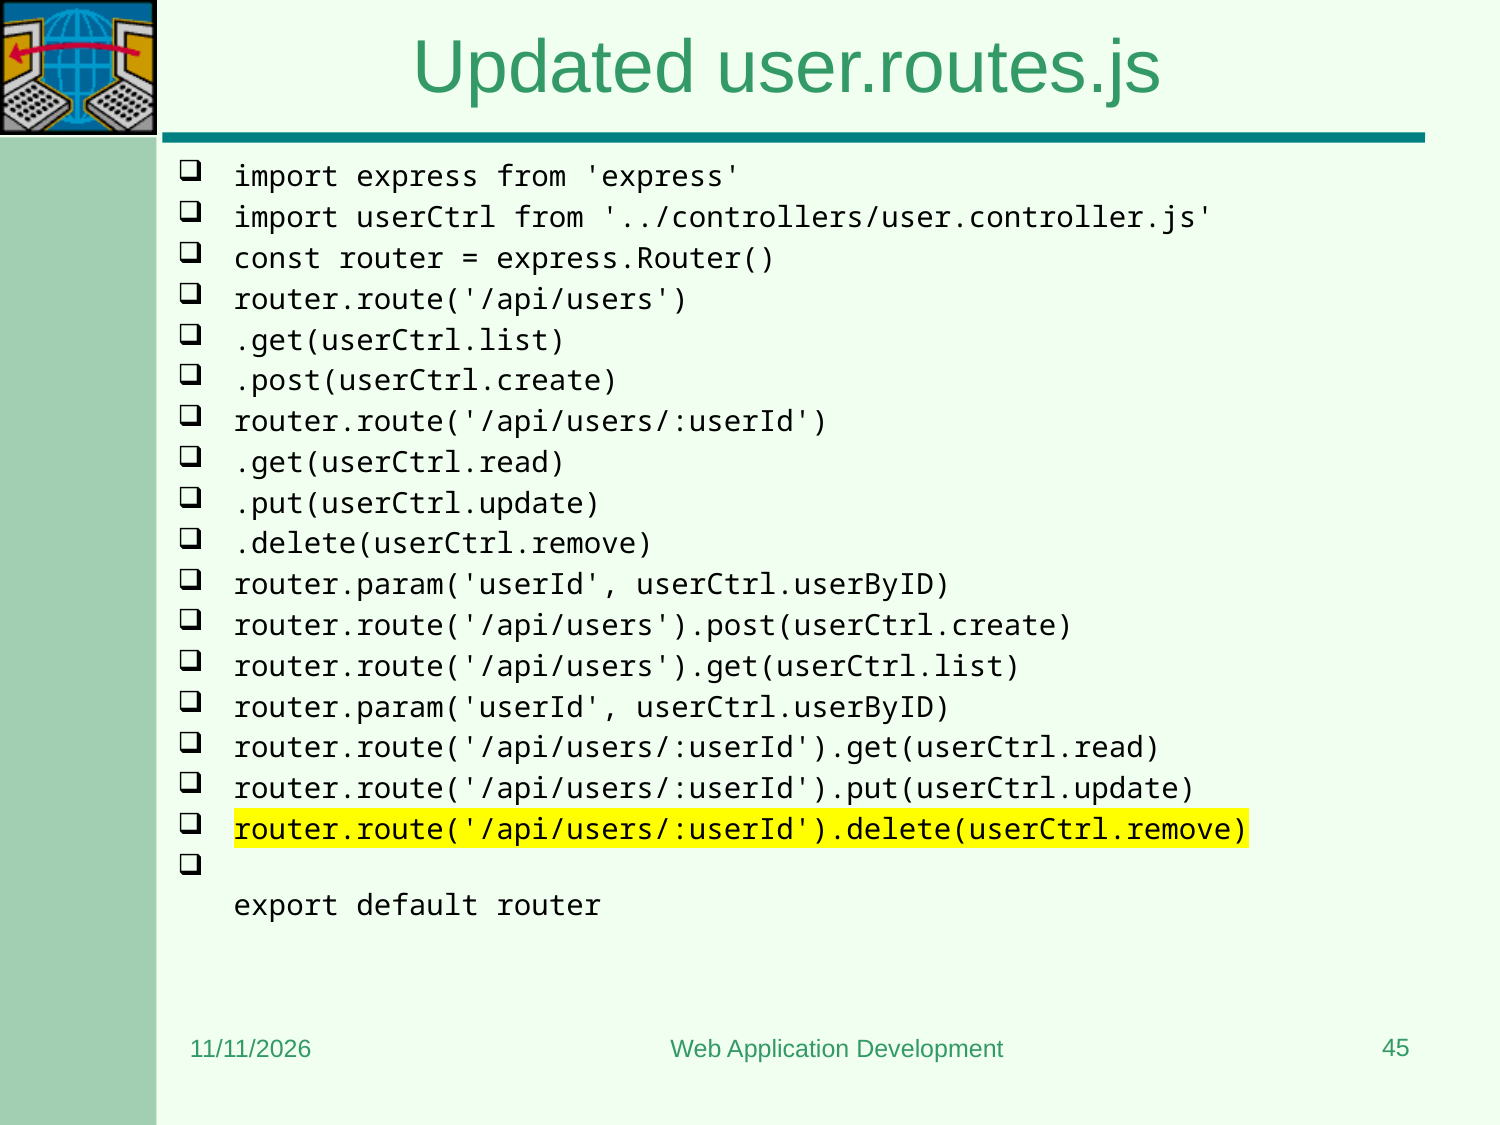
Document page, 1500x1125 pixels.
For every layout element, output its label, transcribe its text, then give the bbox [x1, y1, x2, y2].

picture [0, 0, 157, 135]
slide_number 45 [1237, 1024, 1426, 1103]
footer Web Application Development [462, 1024, 1213, 1104]
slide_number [174, 1024, 438, 1104]
list import express from 'express' import userCtrl from '../controllers/user.controller.js' const router = express.Router() router.route('/api/users') .get(userCtrl.list) .post(userCtrl.create) router.route('/api/users/:userId') .get(userCtrl.read) .put(userCtrl.update) .delete(userCtrl.remove) router.param('userId', userCtrl.userByID) router.route('/api/users').post(userCtrl.create) router.route('/api/users').get(userCtrl.list) router.param('userId', userCtrl.userByID) router.route('/api/users/:userId').get(userCtrl.read) router.route('/api/users/:userId').put(userCtrl.update) router.route('/api/users/:userId').delete(userCtrl.remove) export default router [162, 149, 1488, 1013]
title Updated user.routes.js [150, 0, 1425, 125]
